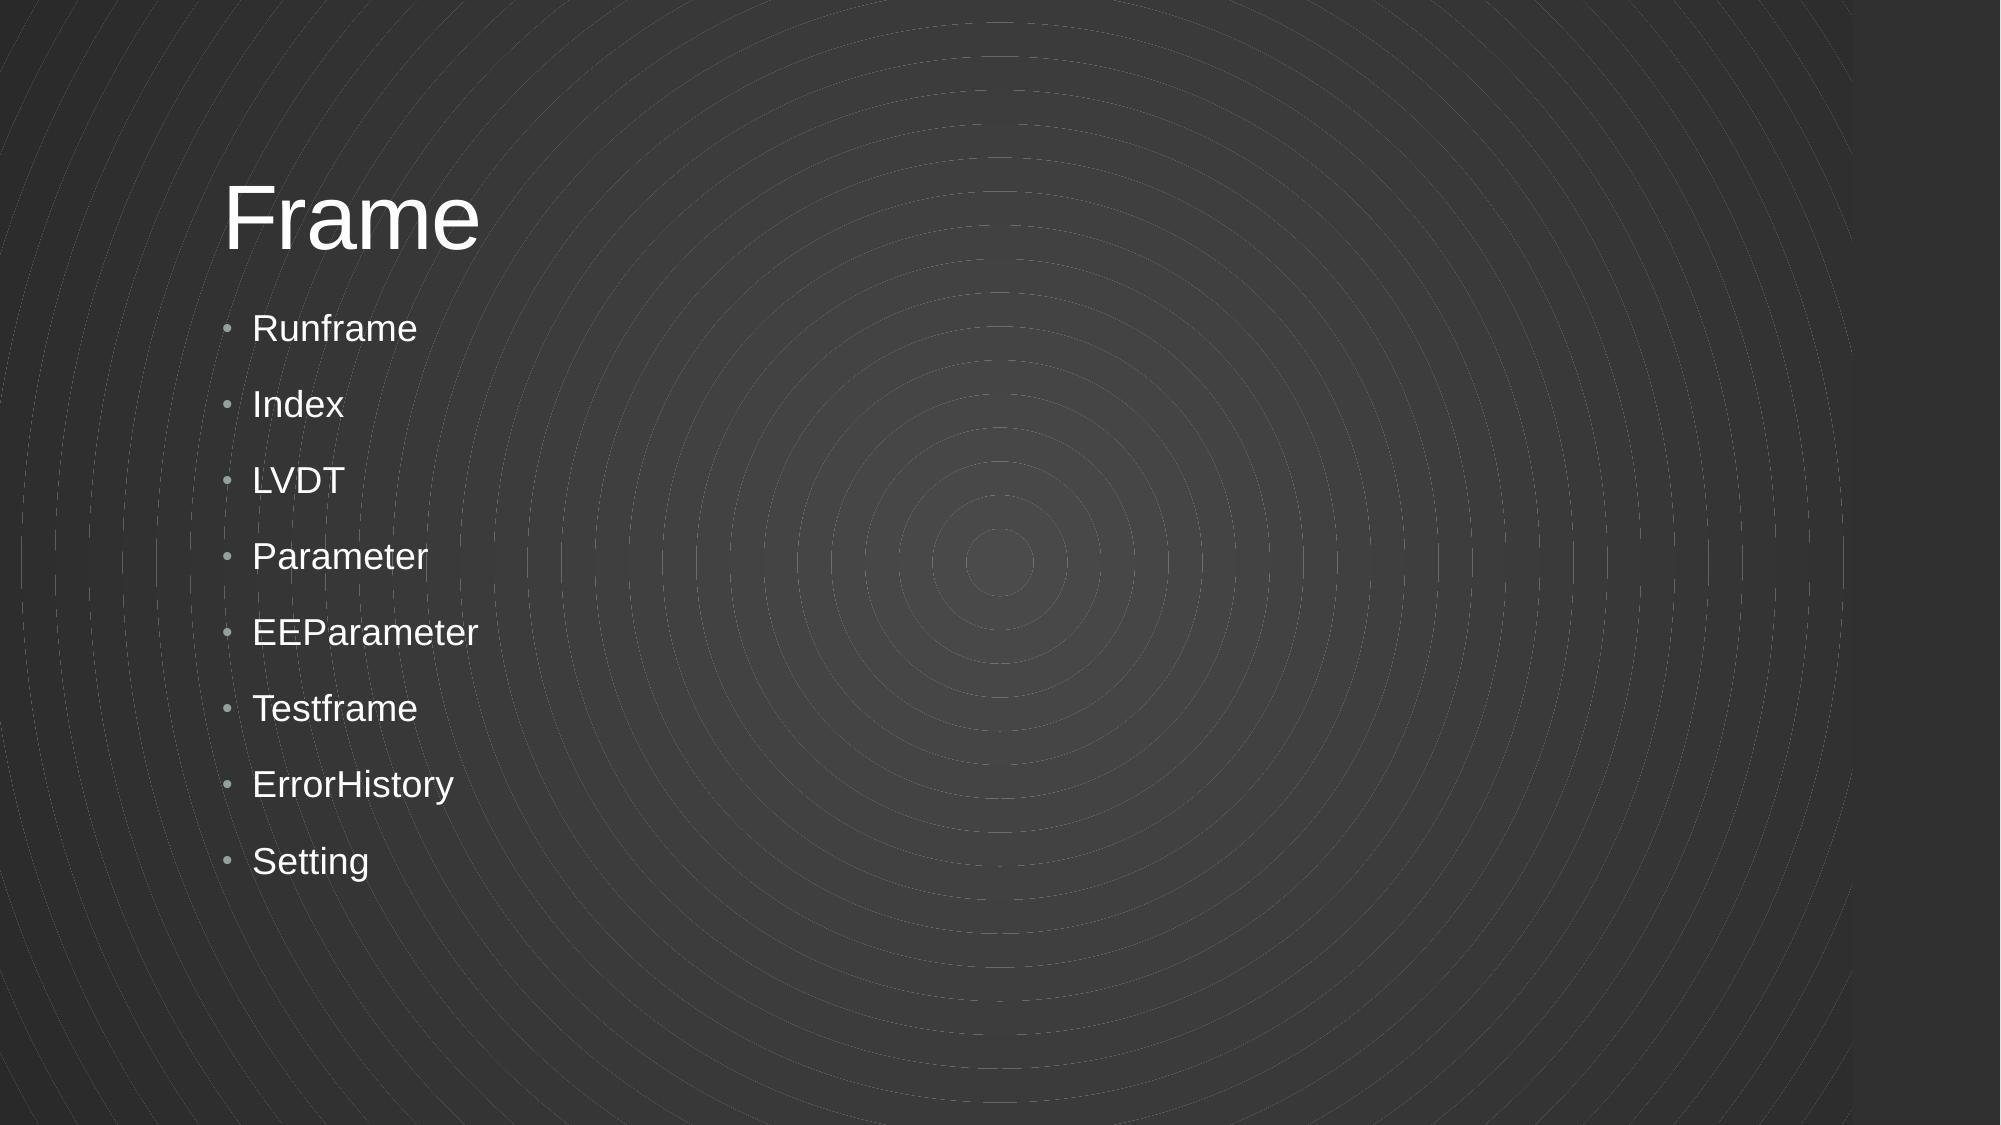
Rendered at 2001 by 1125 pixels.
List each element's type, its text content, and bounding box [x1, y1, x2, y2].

list Runframe Index LVDT Parameter EEParameter Testframe ErrorHistory Setting [206, 299, 1617, 1014]
title Frame [206, 60, 1797, 278]
